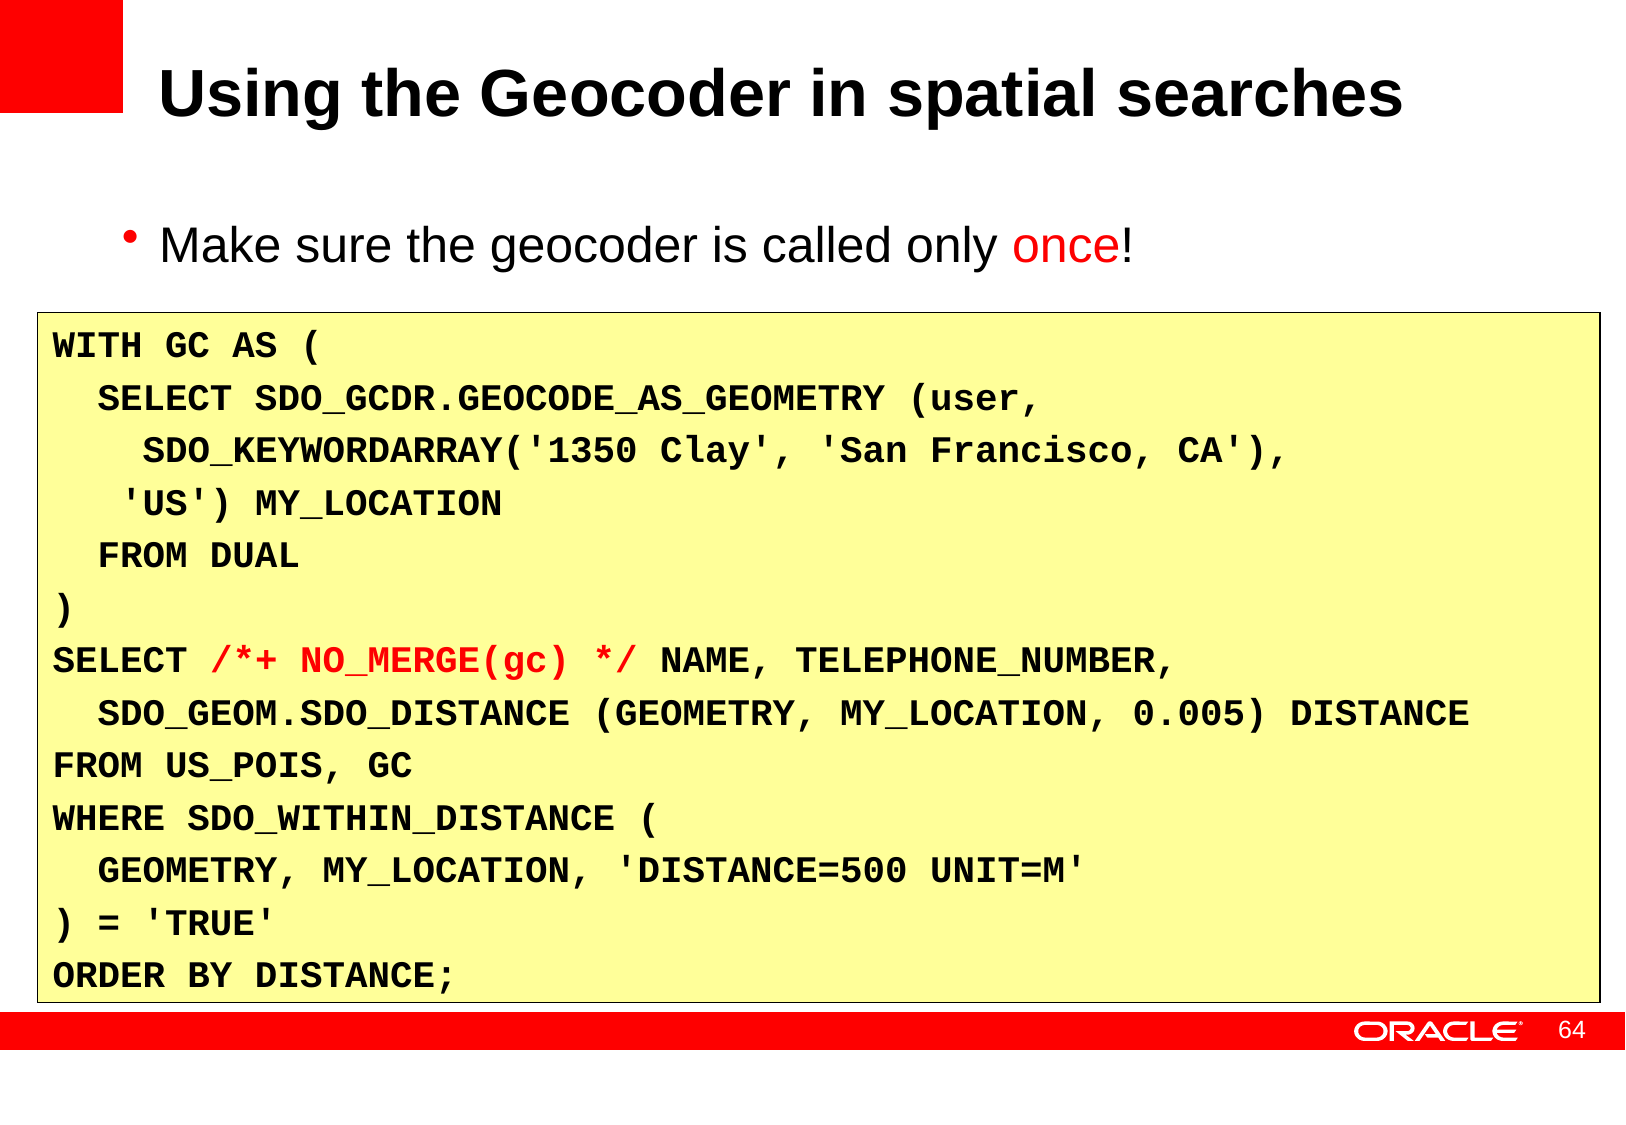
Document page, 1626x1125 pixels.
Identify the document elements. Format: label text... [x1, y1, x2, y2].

picture [0, 1012, 1625, 1050]
list Make sure the geocoder is called only once! [121, 212, 1462, 312]
title Using the Geocoder in spatial searches [157, 49, 1506, 205]
text_box WITH GC AS ( SELECT SDO_GCDR.GEOCODE_AS_GEOMETRY (user, SDO_KEYWORDARRAY('1350 Clay', 'San Francisco, CA'), 'US') MY_LOCATION FROM DUAL ) SELECT /*+ NO_MERGE(gc) */ NAME, TELEPHONE_NUMBER, SDO_GEOM.SDO_DISTANCE (GEOMETRY, MY_LOCATION, 0.005) DISTANCE FROM US_POIS, GC WHERE SDO_WITHIN_DISTANCE ( GEOMETRY, MY_LOCATION, 'DISTANCE=500 UNIT=M' ) = 'TRUE' ORDER BY DISTANCE; [37, 312, 1600, 1003]
picture [0, 0, 123, 113]
